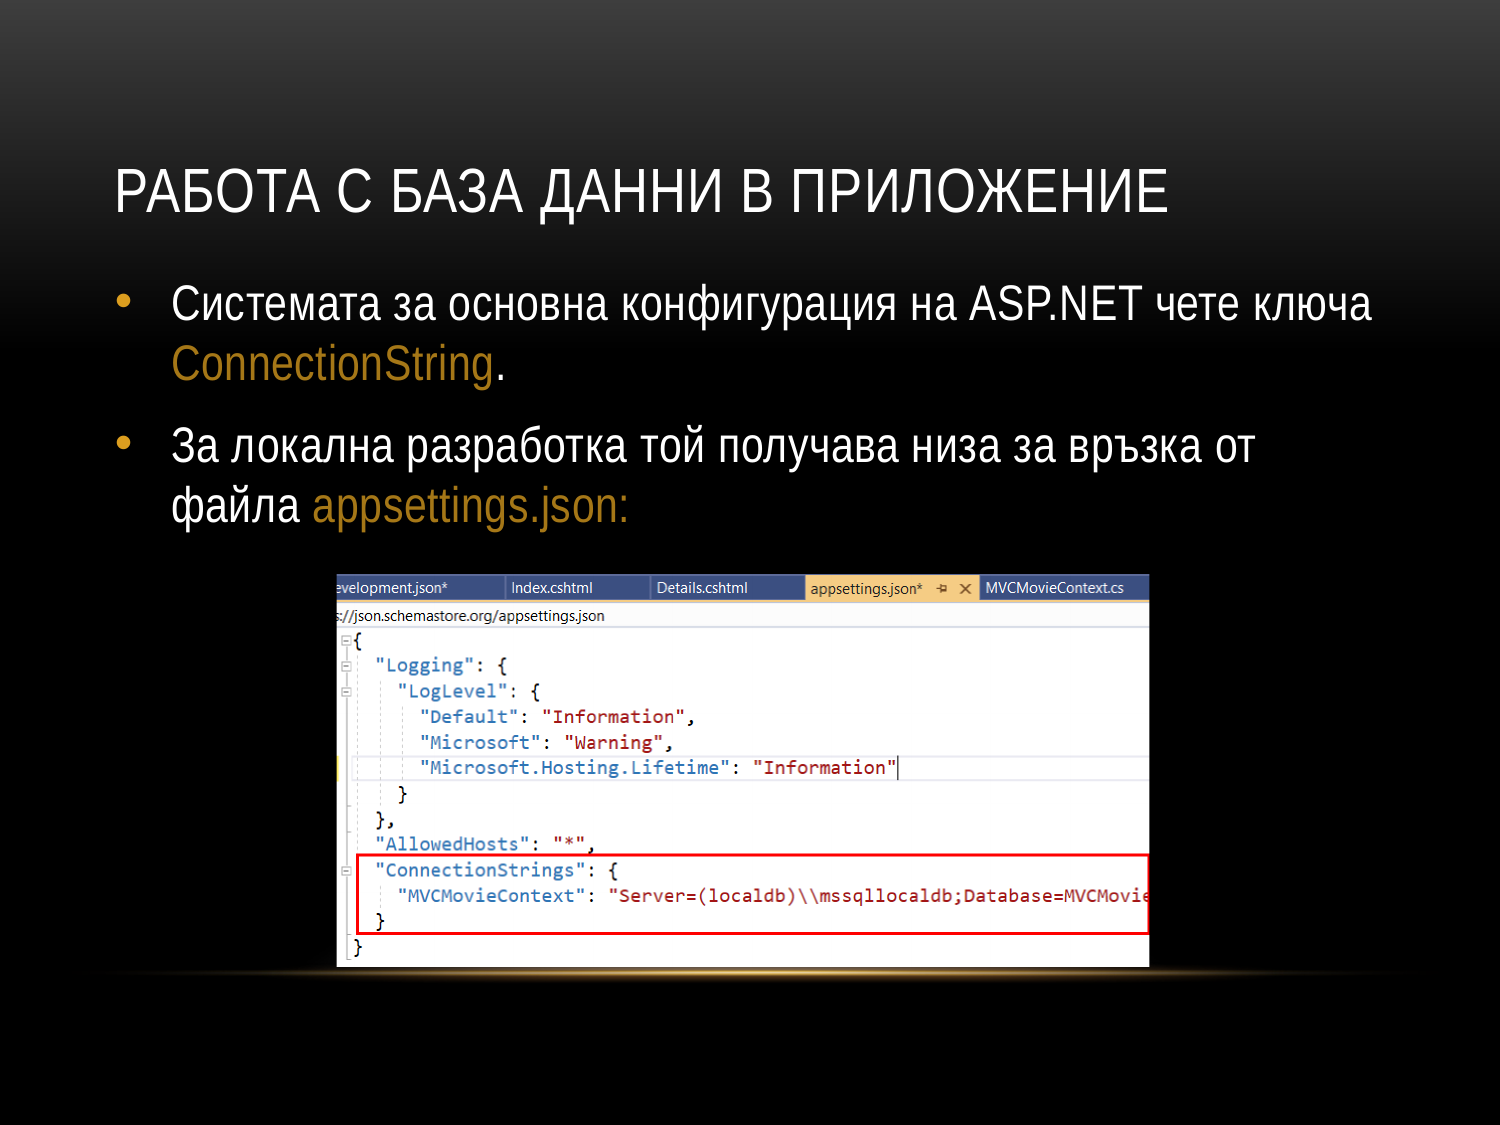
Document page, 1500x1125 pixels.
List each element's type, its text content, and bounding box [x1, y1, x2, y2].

list Системата за основна конфигурация на ASP.NET чете ключа ConnectionString. За локална разработка той получава низа за връзка от файла appsettings.json: [99, 262, 1400, 938]
picture [0, 0, 1500, 1125]
title Работа с база данни в приложение [99, 45, 1400, 233]
